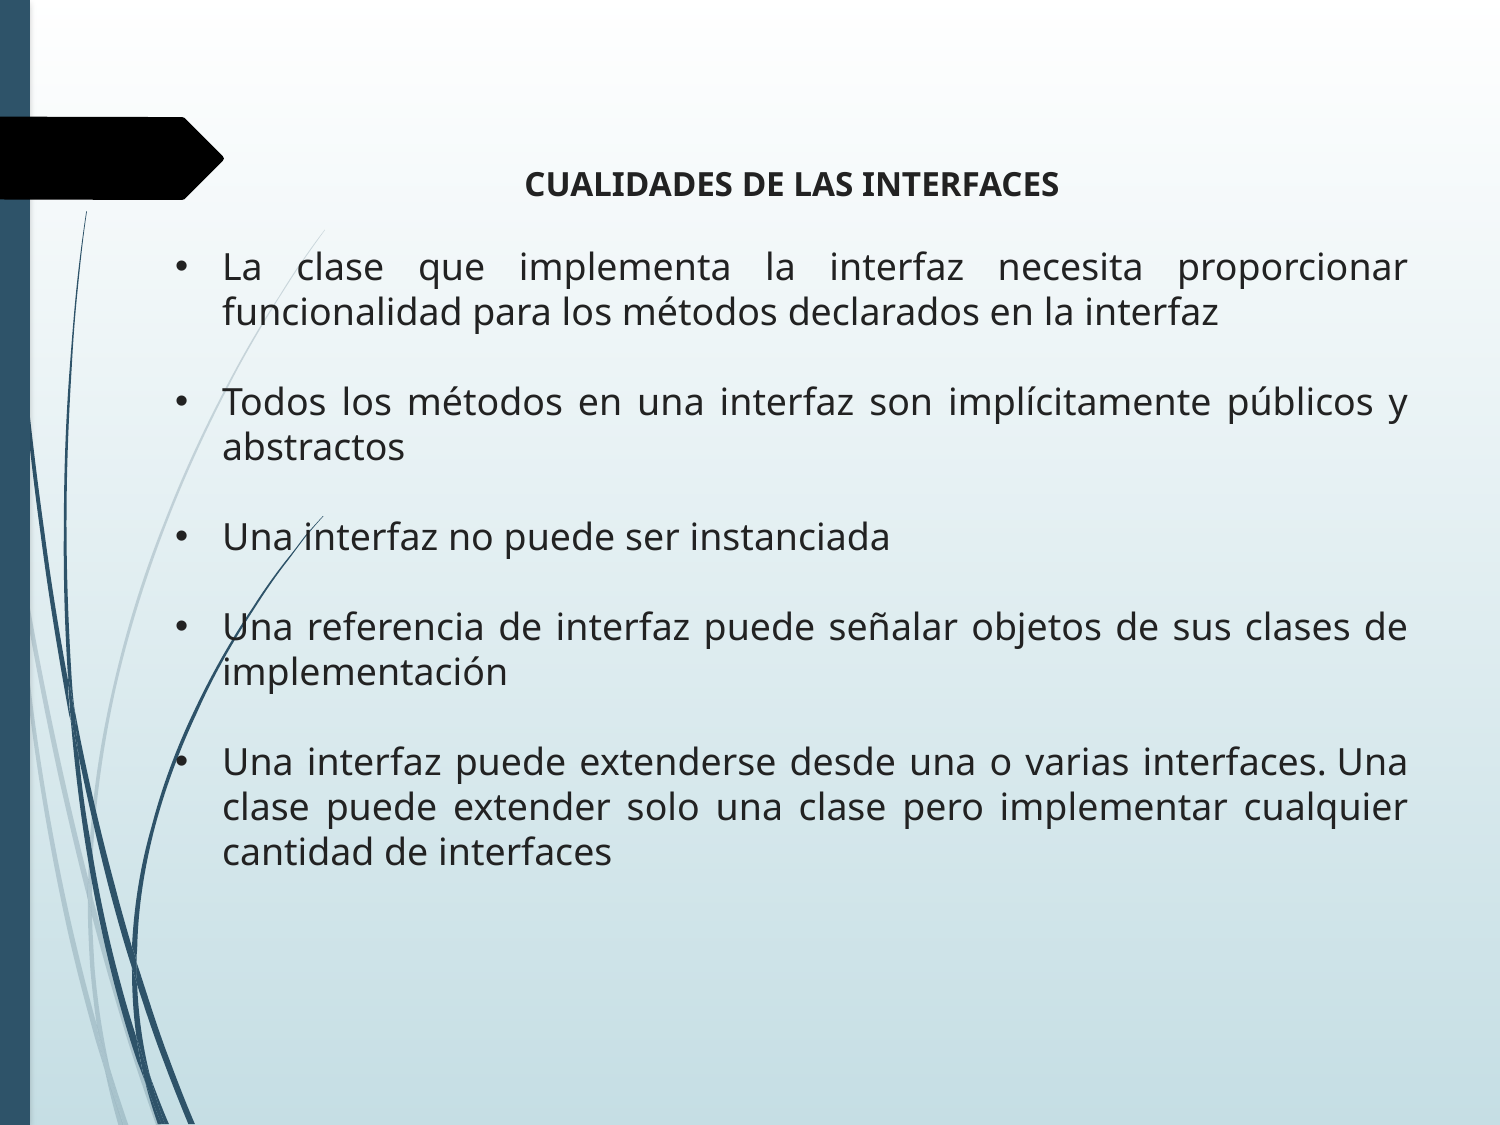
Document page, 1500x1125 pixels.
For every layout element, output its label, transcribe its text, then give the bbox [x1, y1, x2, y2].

text_box CUALIDADES DE LAS INTERFACES La clase que implementa la interfaz necesita proporcionar funcionalidad para los métodos declarados en la interfaz Todos los métodos en una interfaz son implícitamente públicos y abstractos Una interfaz no puede ser instanciada Una referencia de interfaz puede señalar objetos de sus clases de implementación Una interfaz puede extenderse desde una o varias interfaces. Una clase puede extender solo una clase pero implementar cualquier cantidad de interfaces [160, 155, 1425, 881]
